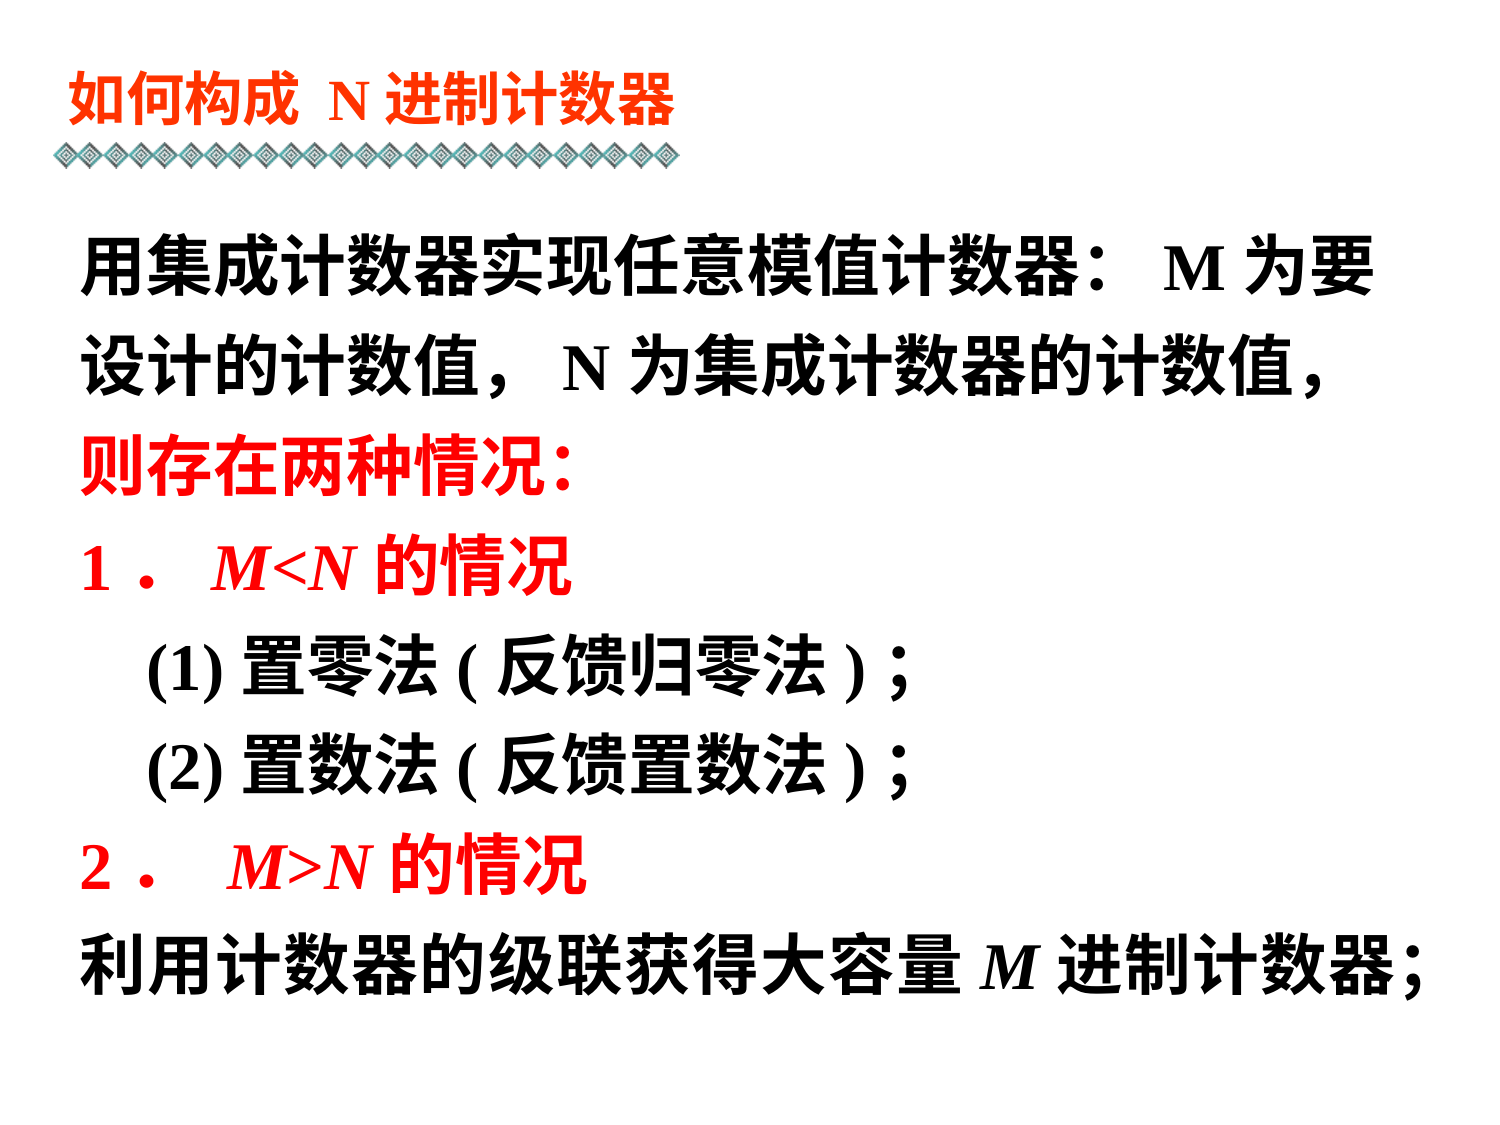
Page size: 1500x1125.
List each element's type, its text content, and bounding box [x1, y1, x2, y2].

text_box 如何构成 N进制计数器 [53, 54, 741, 140]
text_box 用集成计数器实现任意模值计数器：M为要设计的计数值，N为集成计数器的计数值，则存在两种情况： 1．M<N的情况 (1)置零法(反馈归零法)； (2)置数法(反馈置数法)； 2． M>N的情况 利用计数器的级联获得大容量M进制计数器； [64, 196, 1412, 1011]
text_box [52, 141, 680, 169]
